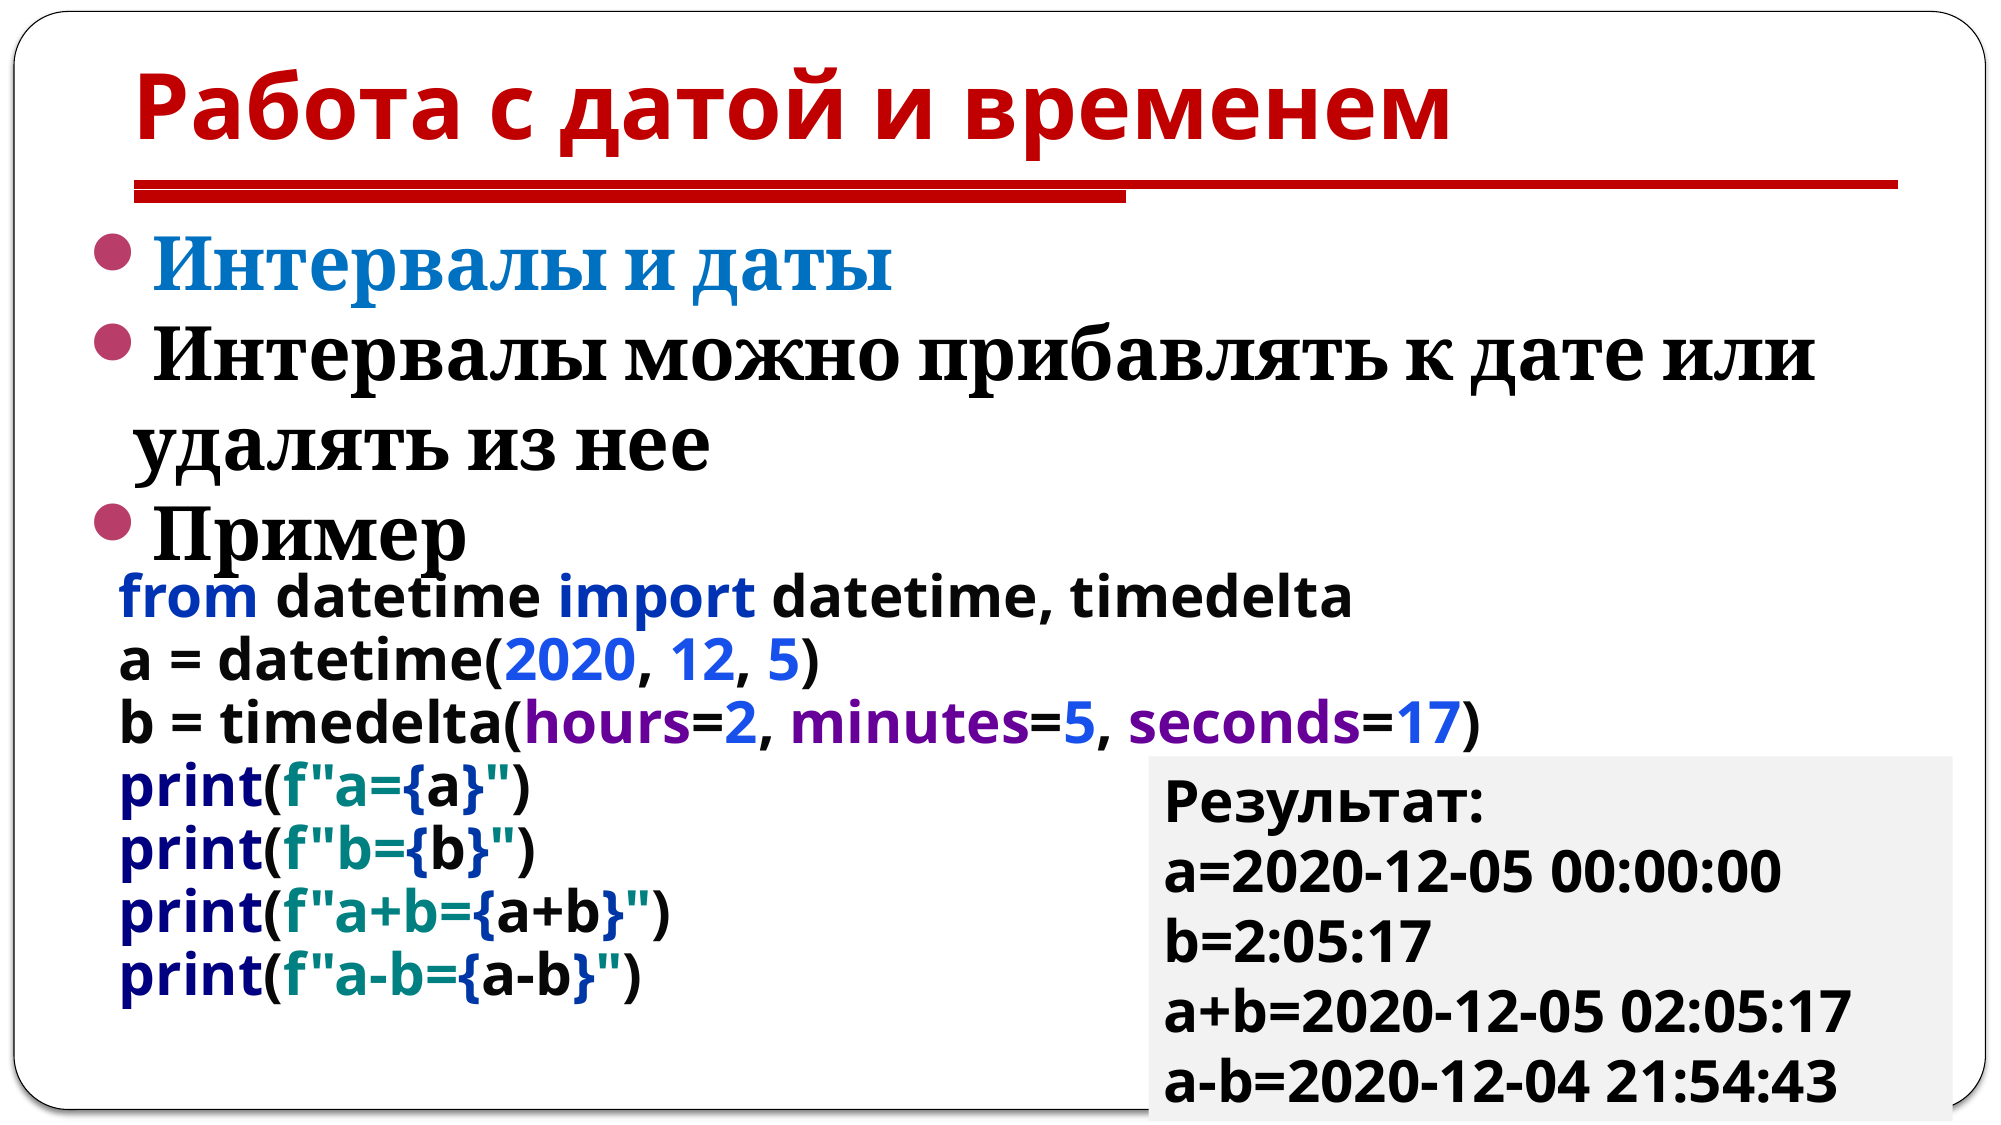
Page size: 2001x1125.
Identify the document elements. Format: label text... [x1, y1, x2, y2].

title Работа с датой и временем [117, 21, 1914, 173]
list Интервалы и даты Интервалы можно прибавлять к дате или удалять из нее Пример [74, 207, 1932, 1037]
text_box from datetime import datetime, timedelta a = datetime(2020, 12, 5) b = timedelta(hours=2, minutes=5, seconds=17) print(f"a={a}") print(f"b={b}") print(f"a+b={a+b}") print(f"a-b={a-b}") [104, 559, 1508, 1016]
text_box Результат: a=2020-12-05 00:00:00 b=2:05:17 a+b=2020-12-05 02:05:17 a-b=2020-12-04 21:54:43 [1148, 756, 1953, 1122]
